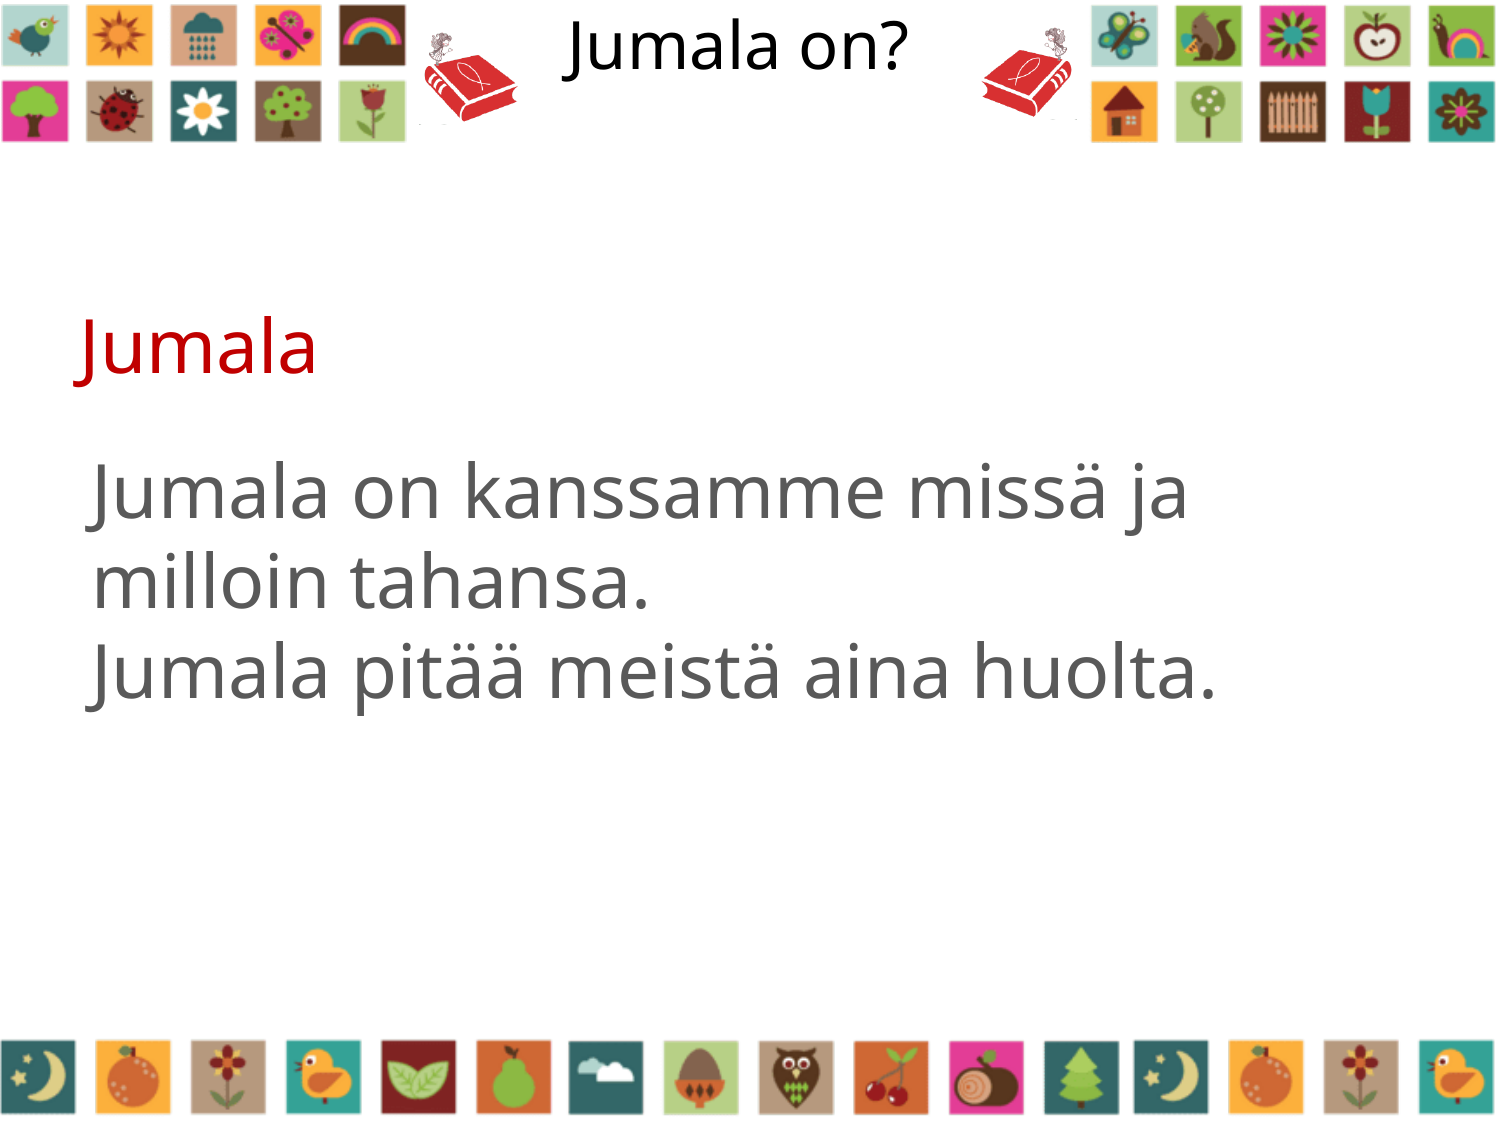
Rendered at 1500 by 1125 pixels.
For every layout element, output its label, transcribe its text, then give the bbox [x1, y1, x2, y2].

text_box Jumala on? [414, 0, 1080, 91]
picture [950, 3, 1500, 150]
text_box Jumala on kanssamme missä ja milloin tahansa. Jumala pitää meistä aina huolta. [76, 436, 1424, 722]
picture [0, 3, 550, 150]
text_box Jumala [64, 290, 1412, 396]
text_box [0, 1028, 1500, 1118]
